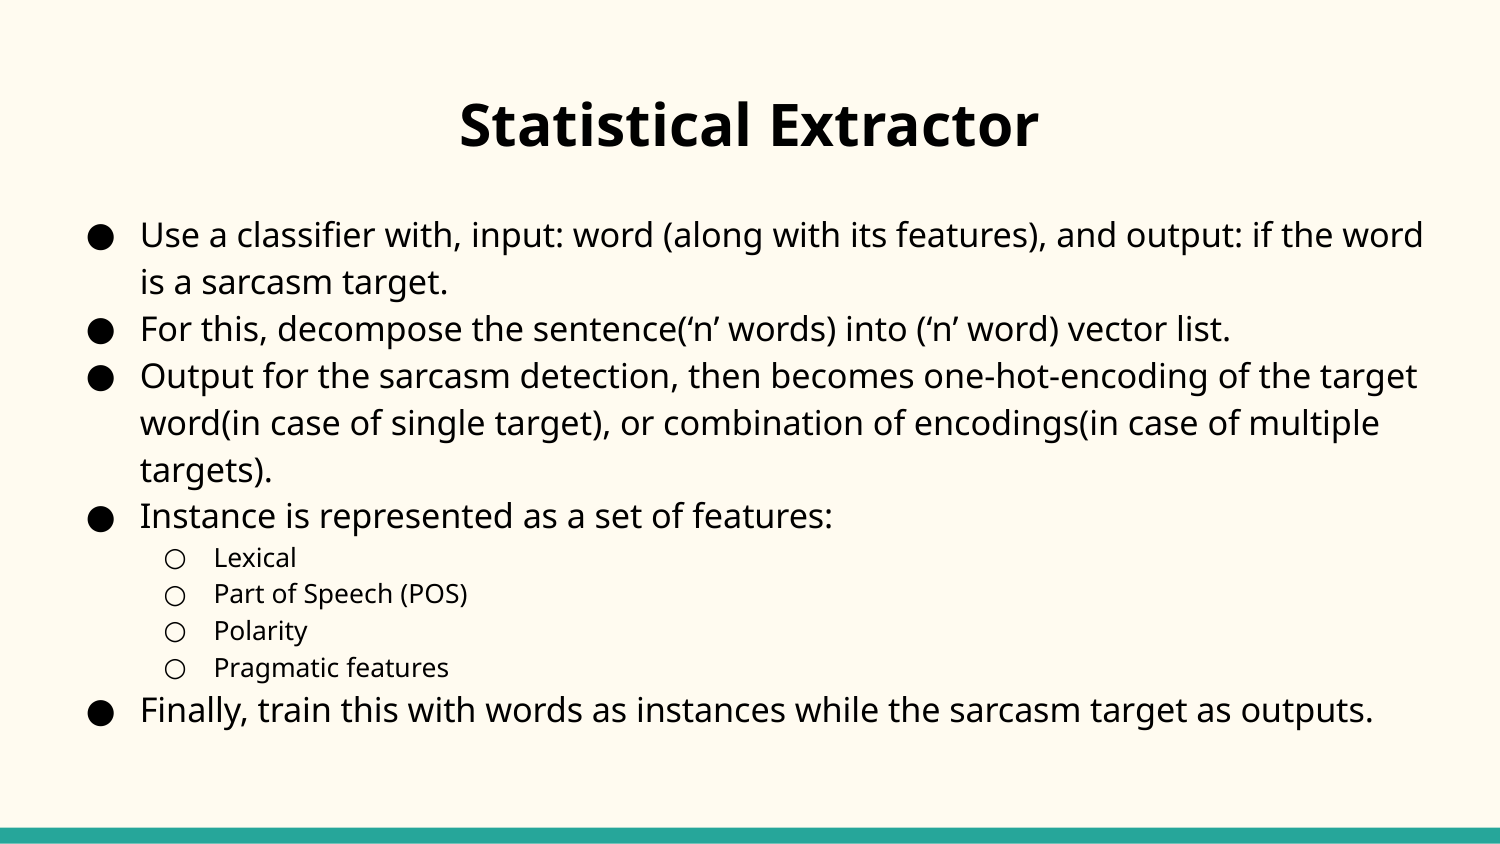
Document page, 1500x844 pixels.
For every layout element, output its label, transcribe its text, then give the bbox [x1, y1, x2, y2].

title Statistical Extractor [51, 72, 1449, 174]
list Use a classifier with, input: word (along with its features), and output: if the word is a sarcasm target. For this, decompose the sentence(‘n’ words) into (‘n’ word) vector list. Output for the sarcasm detection, then becomes one-hot-encoding of the target word(in case of single target), or combination of encodings(in case of multiple targets). Instance is represented as a set of features: Lexical Part of Speech (POS) Polarity Pragmatic features Finally, train this with words as instances while the sarcasm target as outputs. [51, 192, 1449, 750]
